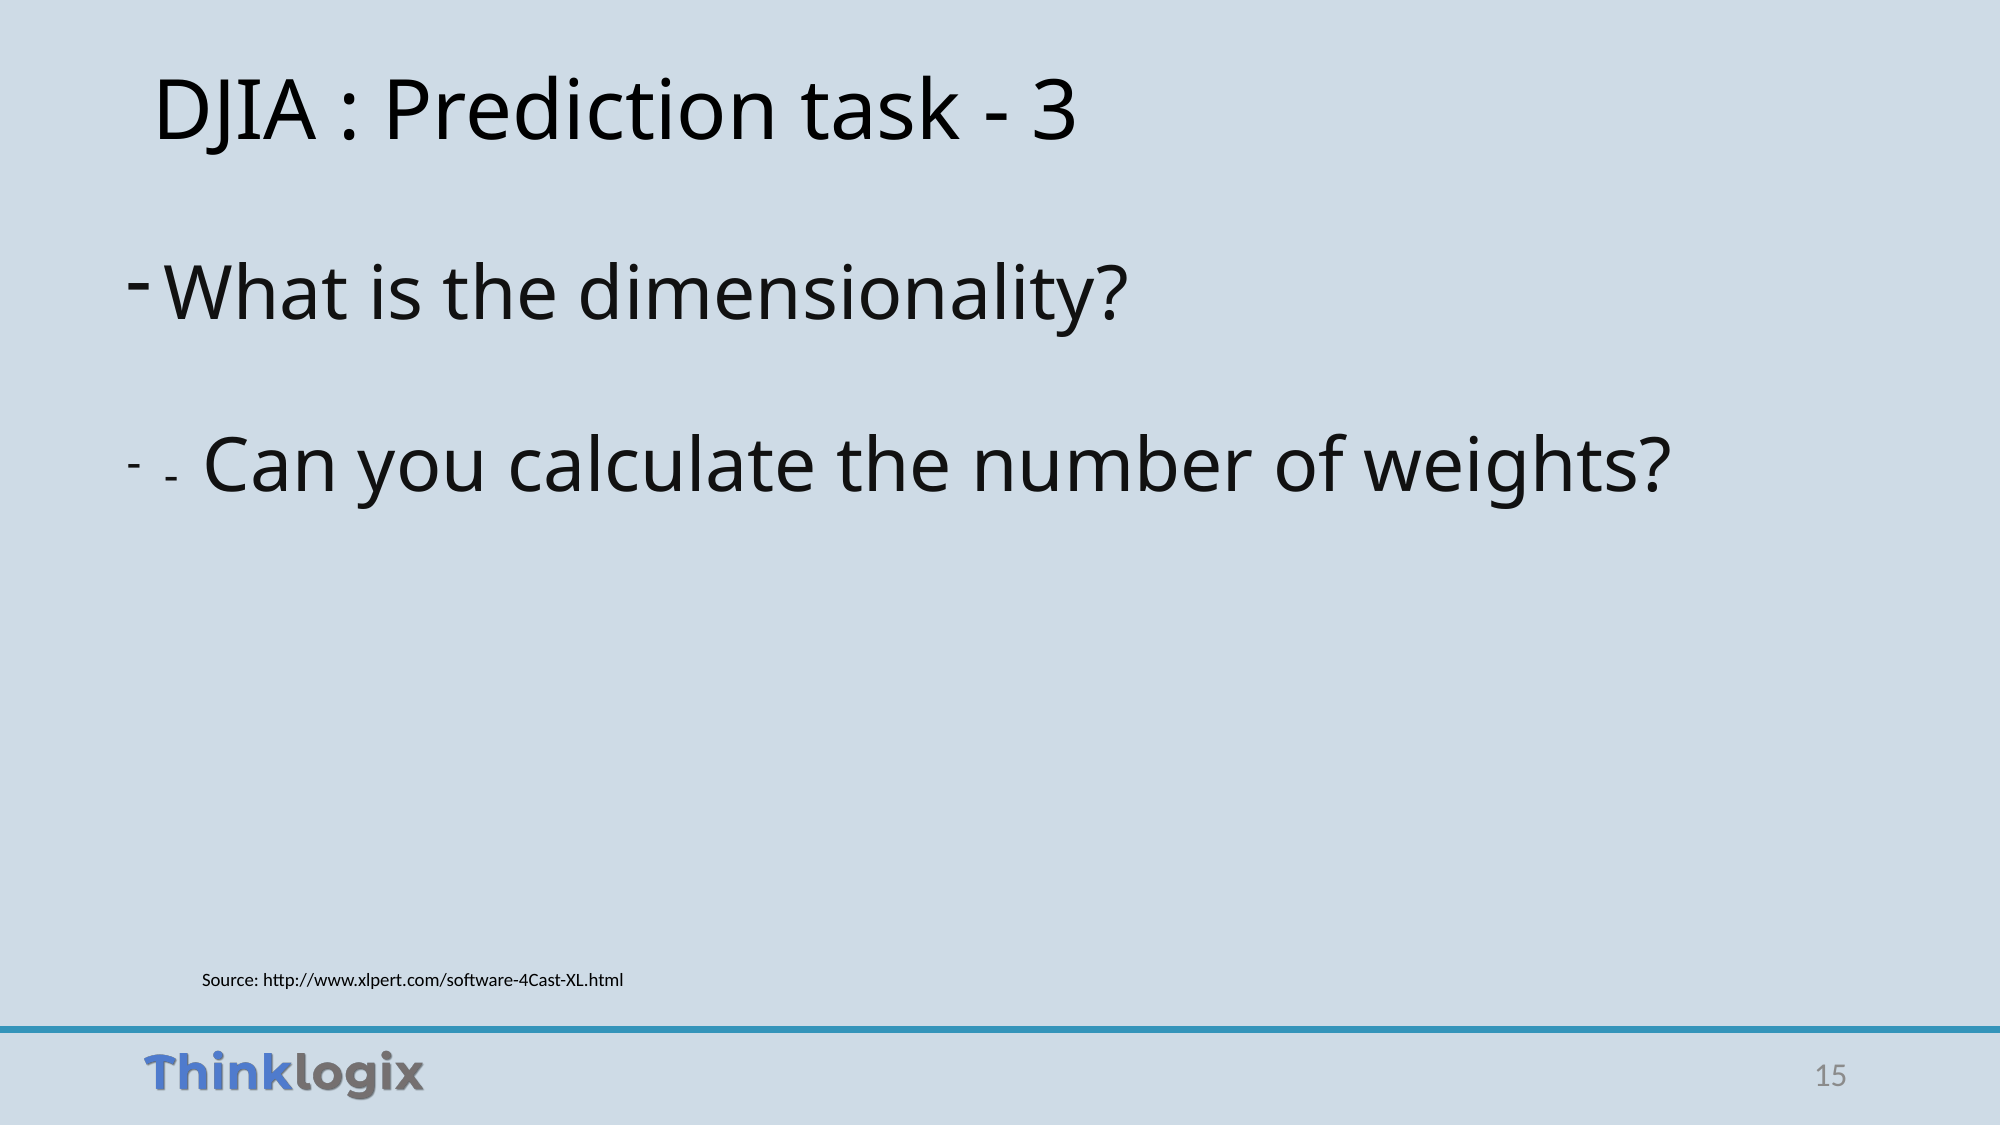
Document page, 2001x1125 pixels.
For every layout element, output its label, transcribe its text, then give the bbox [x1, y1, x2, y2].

title DJIA : Prediction task - 3 [137, 59, 1957, 278]
picture [115, 1036, 456, 1109]
text_box Source: http://www.xlpert.com/software-4Cast-XL.html [187, 960, 1957, 998]
list What is the dimensionality? - Can you calculate the number of weights? [111, 246, 1837, 917]
slide_number 15 [1412, 1042, 1863, 1103]
